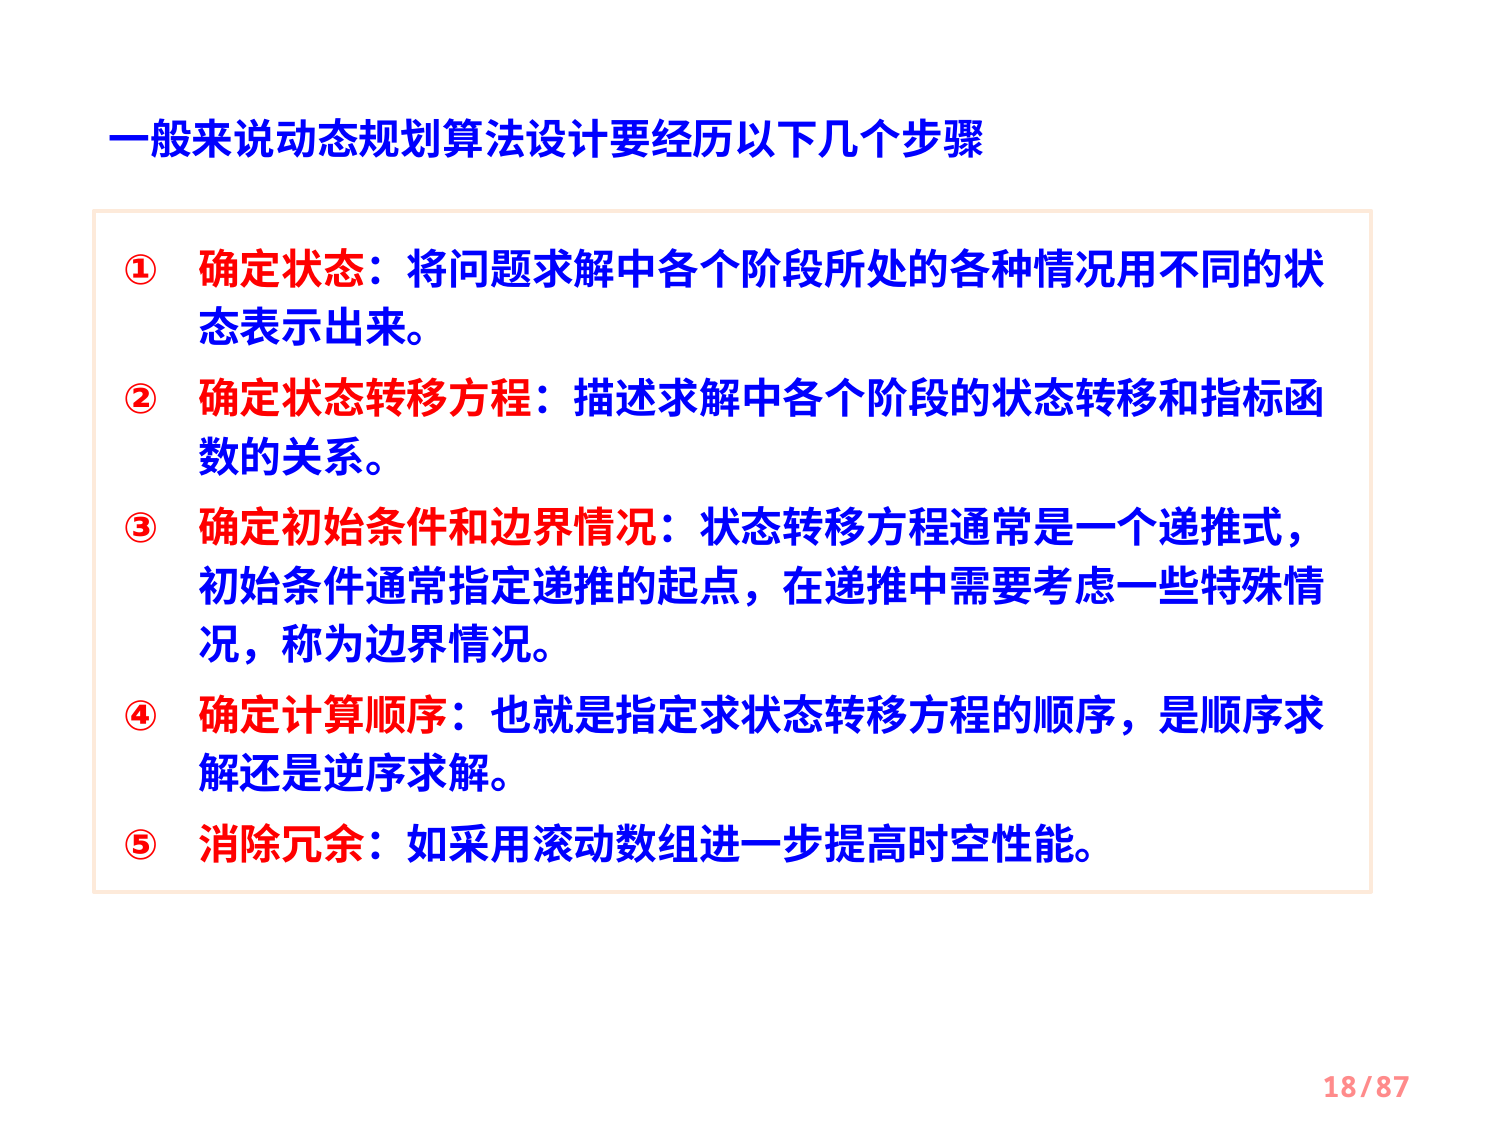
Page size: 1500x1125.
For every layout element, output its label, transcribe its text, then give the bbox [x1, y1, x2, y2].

text_box 一般来说动态规划算法设计要经历以下几个步骤 [93, 105, 1278, 171]
text_box 确定状态：将问题求解中各个阶段所处的各种情况用不同的状态表示出来。 确定状态转移方程：描述求解中各个阶段的状态转移和指标函数的关系。 确定初始条件和边界情况：状态转移方程通常是一个递推式，初始条件通常指定递推的起点，在递推中需要考虑一些特殊情况，称为边界情况。 确定计算顺序：也就是指定求状态转移方程的顺序，是顺序求解还是逆序求解。 消除冗余：如采用滚动数组进一步提高时空性能。 [92, 209, 1373, 894]
slide_number 18/87 [1074, 1057, 1425, 1118]
